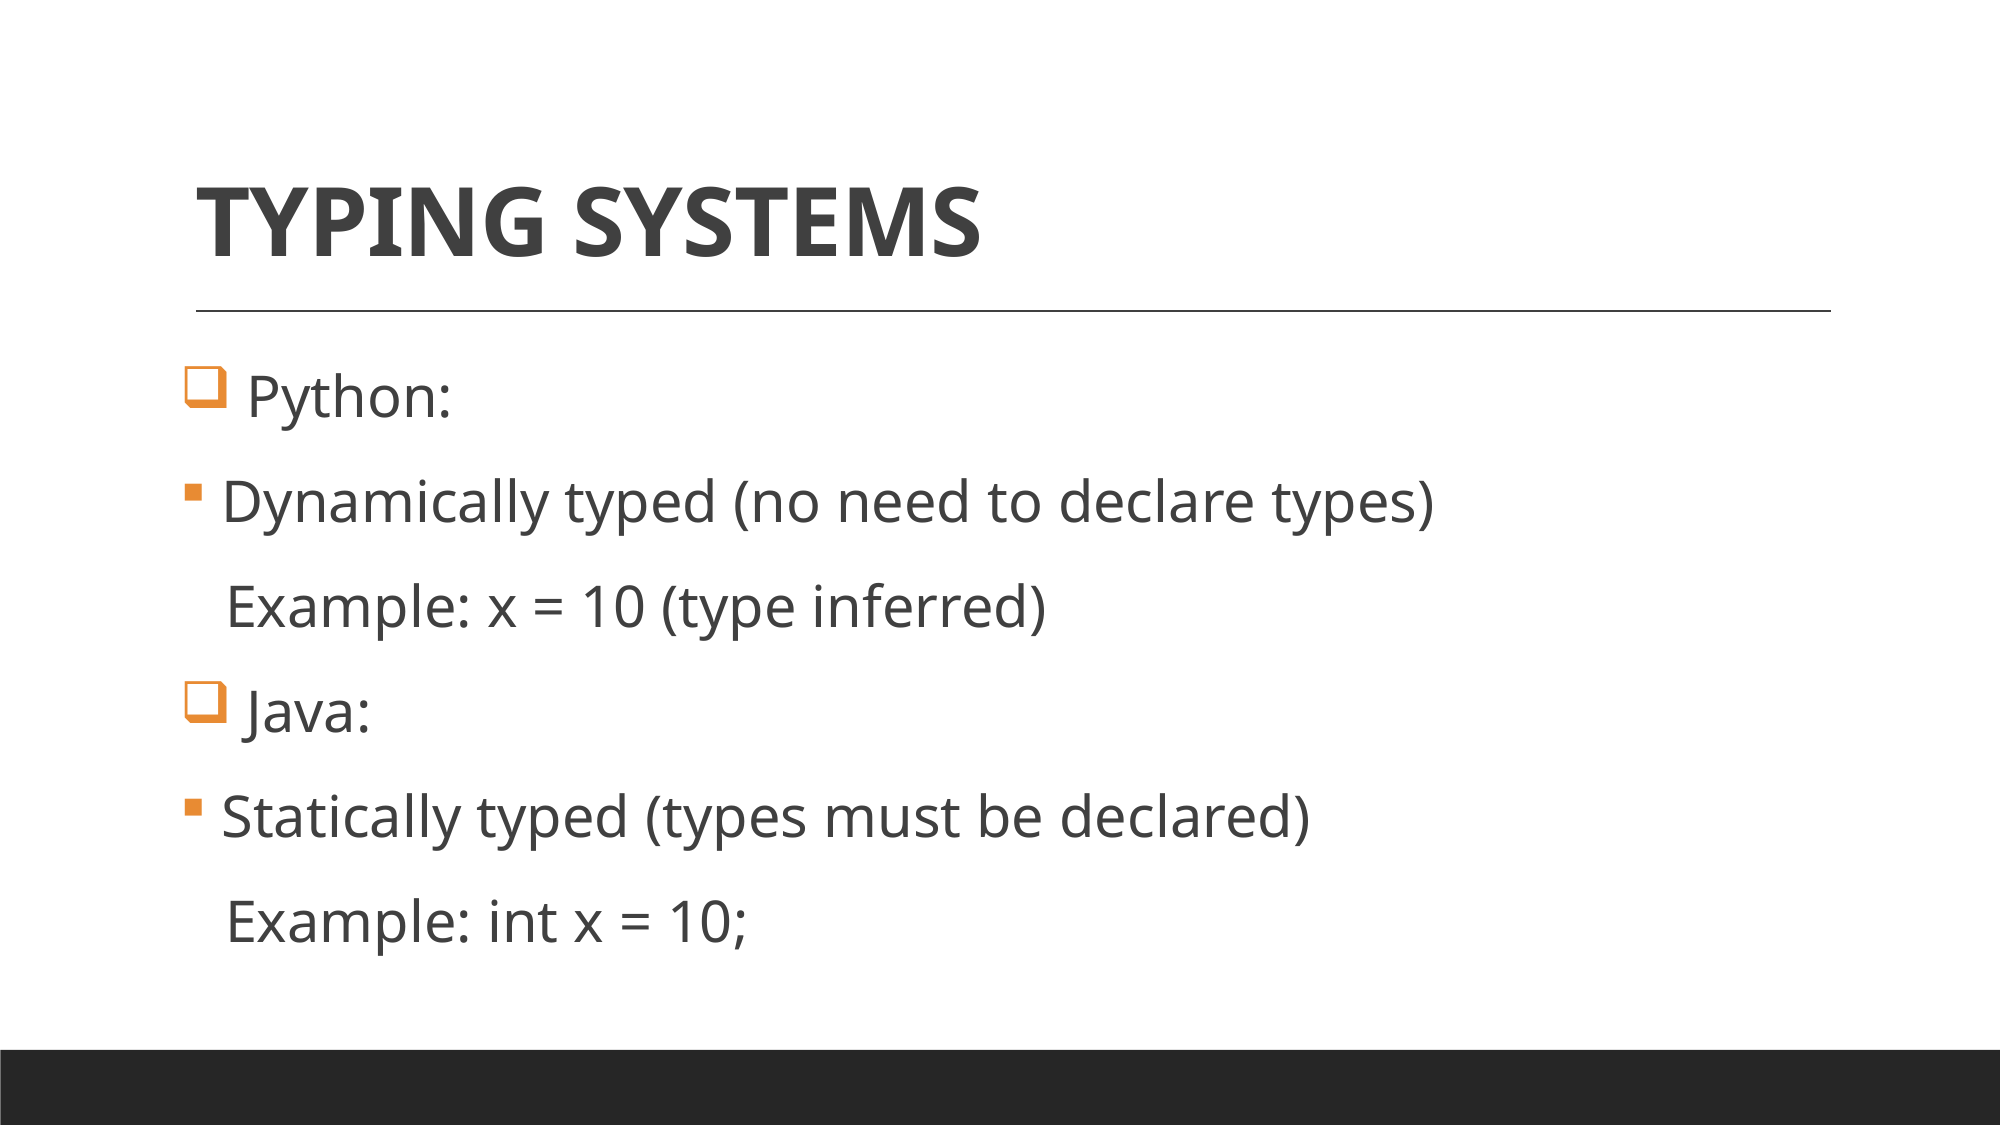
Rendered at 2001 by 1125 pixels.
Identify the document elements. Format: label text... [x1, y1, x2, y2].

list Python: Dynamically typed (no need to declare types) Example: x = 10 (type inferred) Java: Statically typed (types must be declared) Example: int x = 10; [180, 345, 1830, 963]
title TYPING SYSTEMS [180, 47, 1830, 285]
